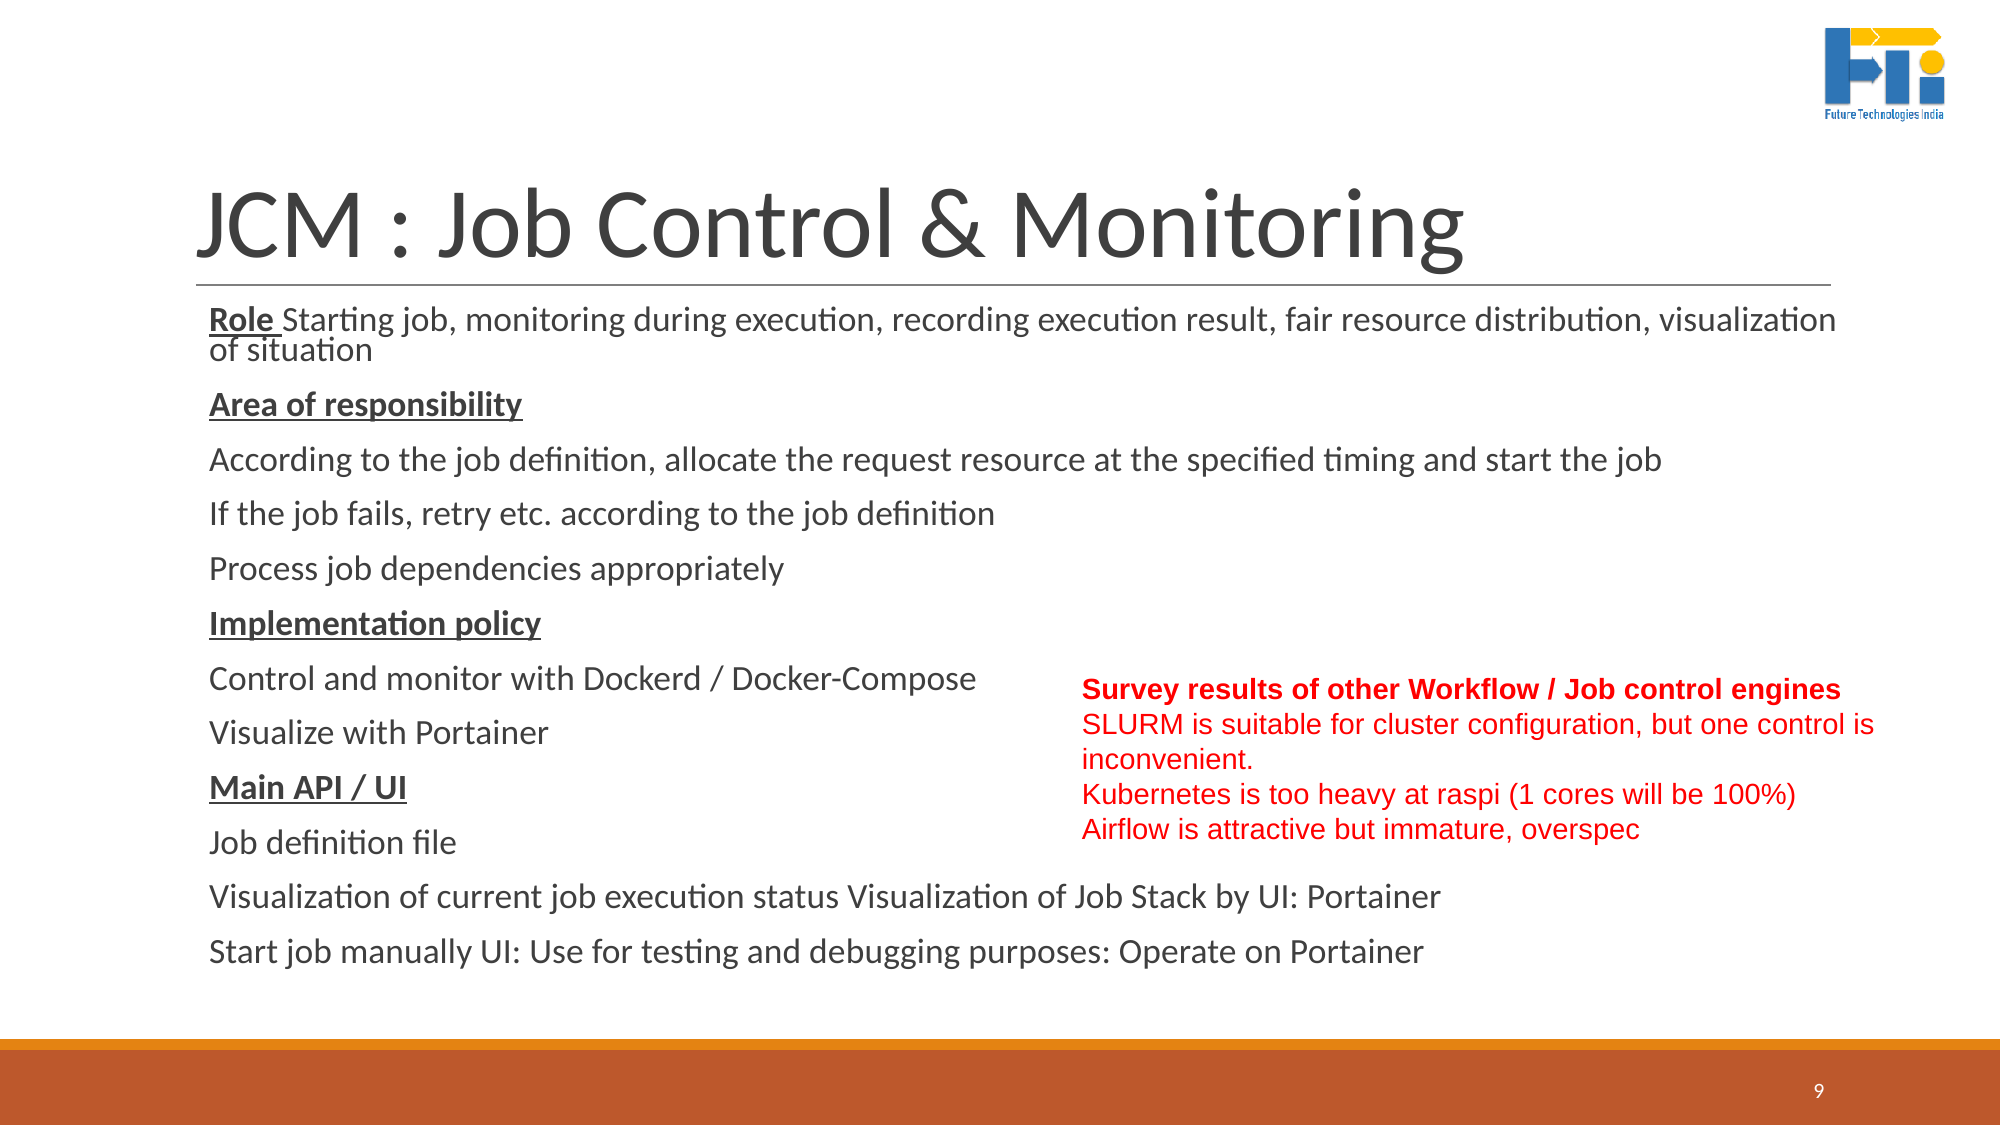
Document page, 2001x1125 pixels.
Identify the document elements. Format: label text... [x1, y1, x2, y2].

text_box Role Starting job, monitoring during execution, recording execution result, fair resource distribution, visualization of situation Area of responsibility According to the job definition, allocate the request resource at the specified timing and start the job If the job fails, retry etc. according to the job definition Process job dependencies appropriately Implementation policy Control and monitor with Dockerd / Docker-Compose Visualize with Portainer Main API / UI Job definition file Visualization of current job execution status Visualization of Job Stack by UI: Portainer Start job manually UI: Use for testing and debugging purposes: Operate on Portainer [134, 300, 1866, 1014]
picture [1800, 12, 1980, 139]
text_box Survey results of other Workflow / Job control engines SLURM is suitable for cluster configuration, but one control is inconvenient. Kubernetes is too heavy at raspi (1 cores will be 100%) Airflow is attractive but immature, overspec [1066, 662, 1926, 853]
title JCM : Job Control & Monitoring [180, 47, 1830, 285]
slide_number ‹#› [1624, 1059, 1840, 1120]
